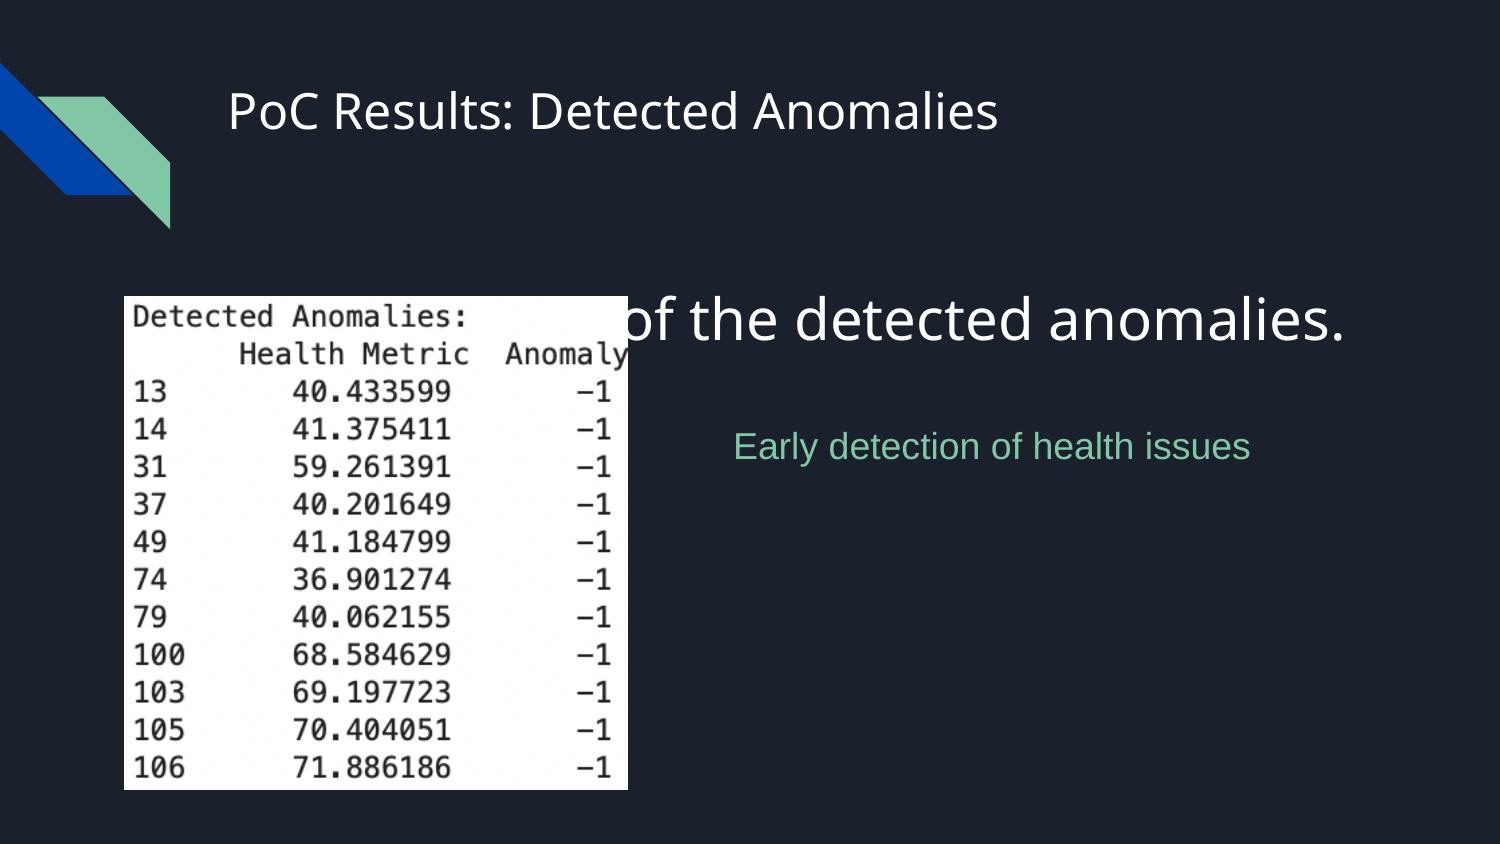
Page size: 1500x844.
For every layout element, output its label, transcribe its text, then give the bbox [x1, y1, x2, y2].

list Summary of the detected anomalies. Health Metric Anomaly 13 40.433599 -1 14 41.375411 -1 31 59.261391 -1 37 40.201649 -1 49 41.184799 -1 74 36.901274 -1 79 40.062155 -1 100 68.584629 -1 103 69.197723 -1 105 70.404051 -1 106 71.886186 -1 [212, 257, 1368, 735]
title PoC Results: Detected Anomalies [212, 64, 1368, 215]
text_box Early detection of health issues [707, 407, 1357, 502]
picture [123, 296, 628, 790]
